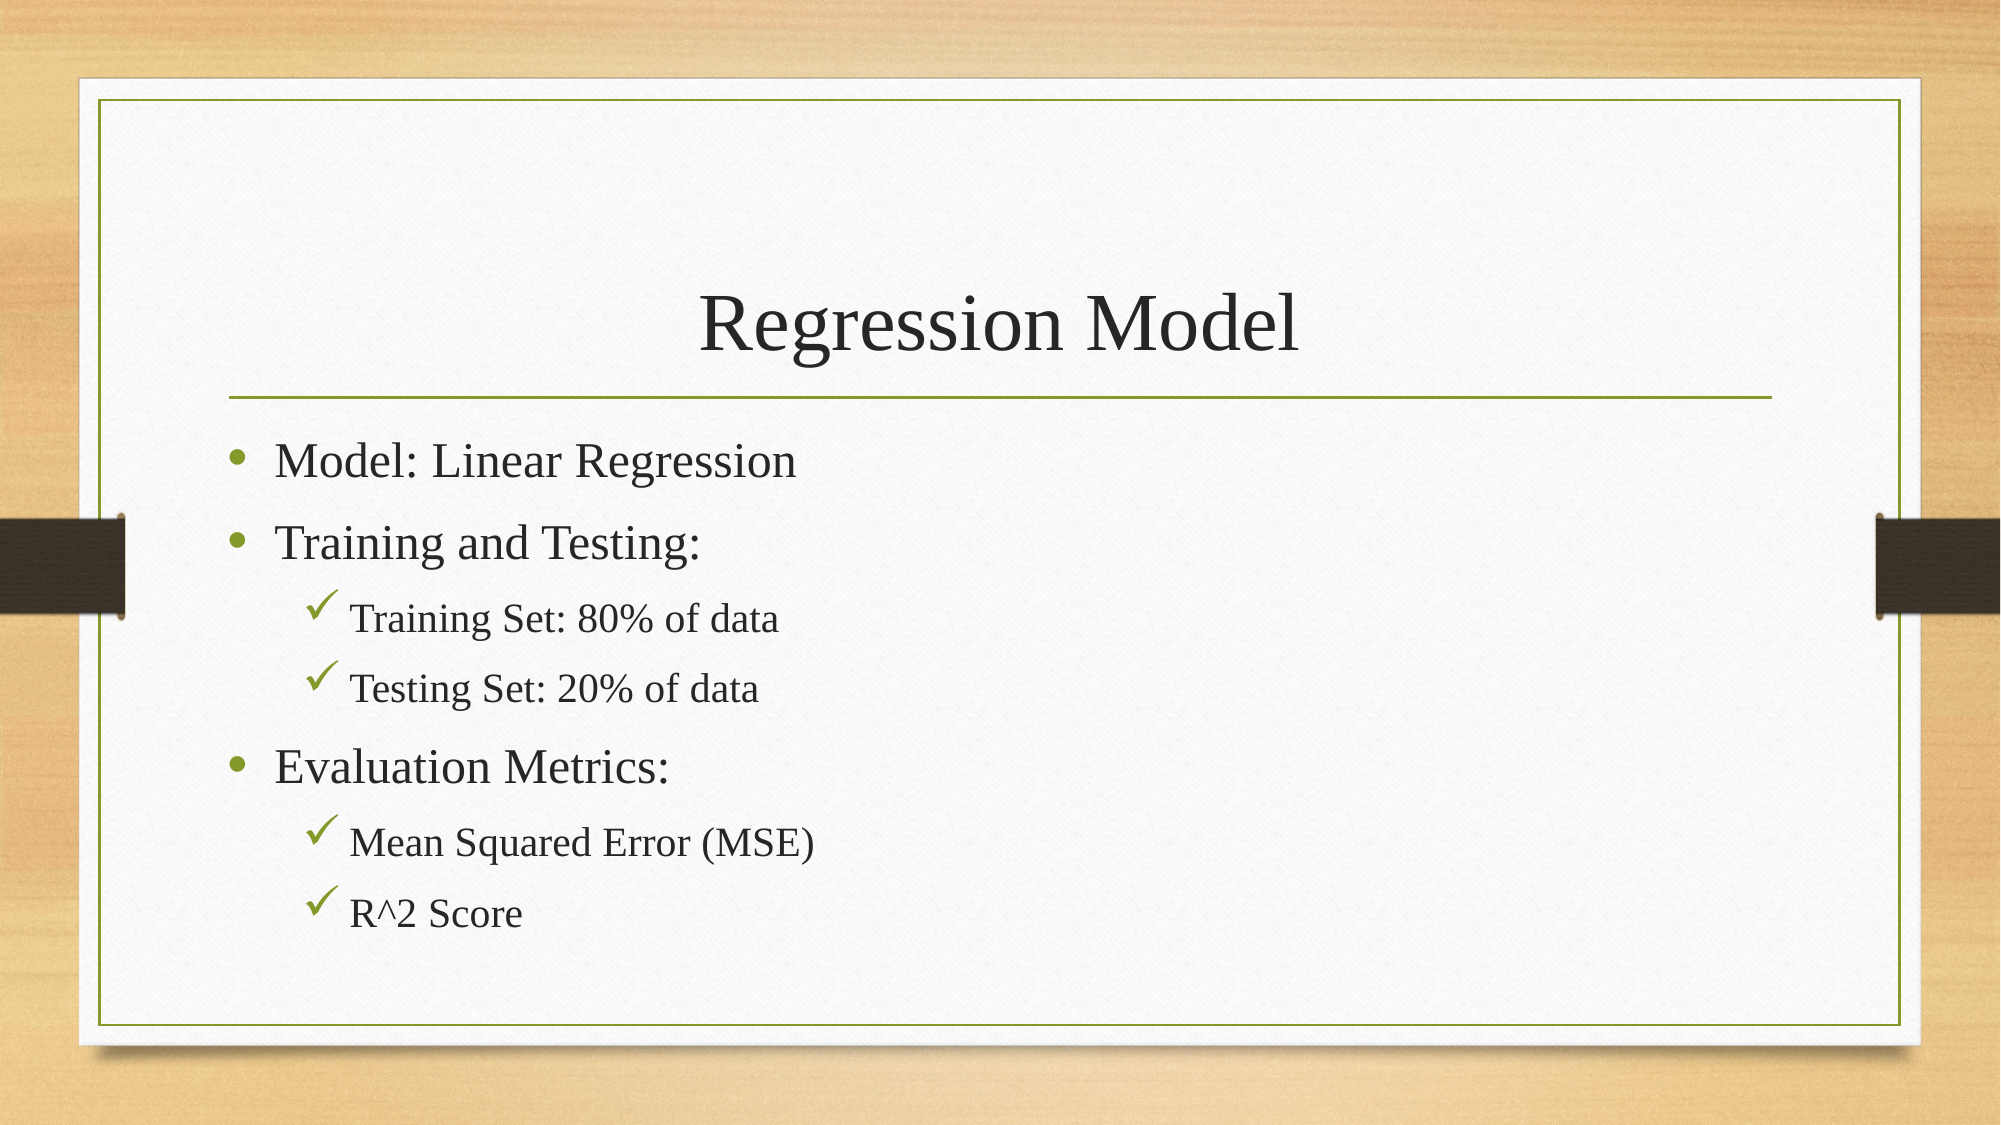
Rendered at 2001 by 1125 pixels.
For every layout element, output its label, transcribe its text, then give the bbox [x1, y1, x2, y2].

list Model: Linear Regression Training and Testing: Training Set: 80% of data Testing Set: 20% of data Evaluation Metrics: Mean Squared Error (MSE) R^2 Score [212, 419, 1788, 964]
title Regression Model [212, 161, 1788, 375]
picture [0, 0, 2001, 1125]
